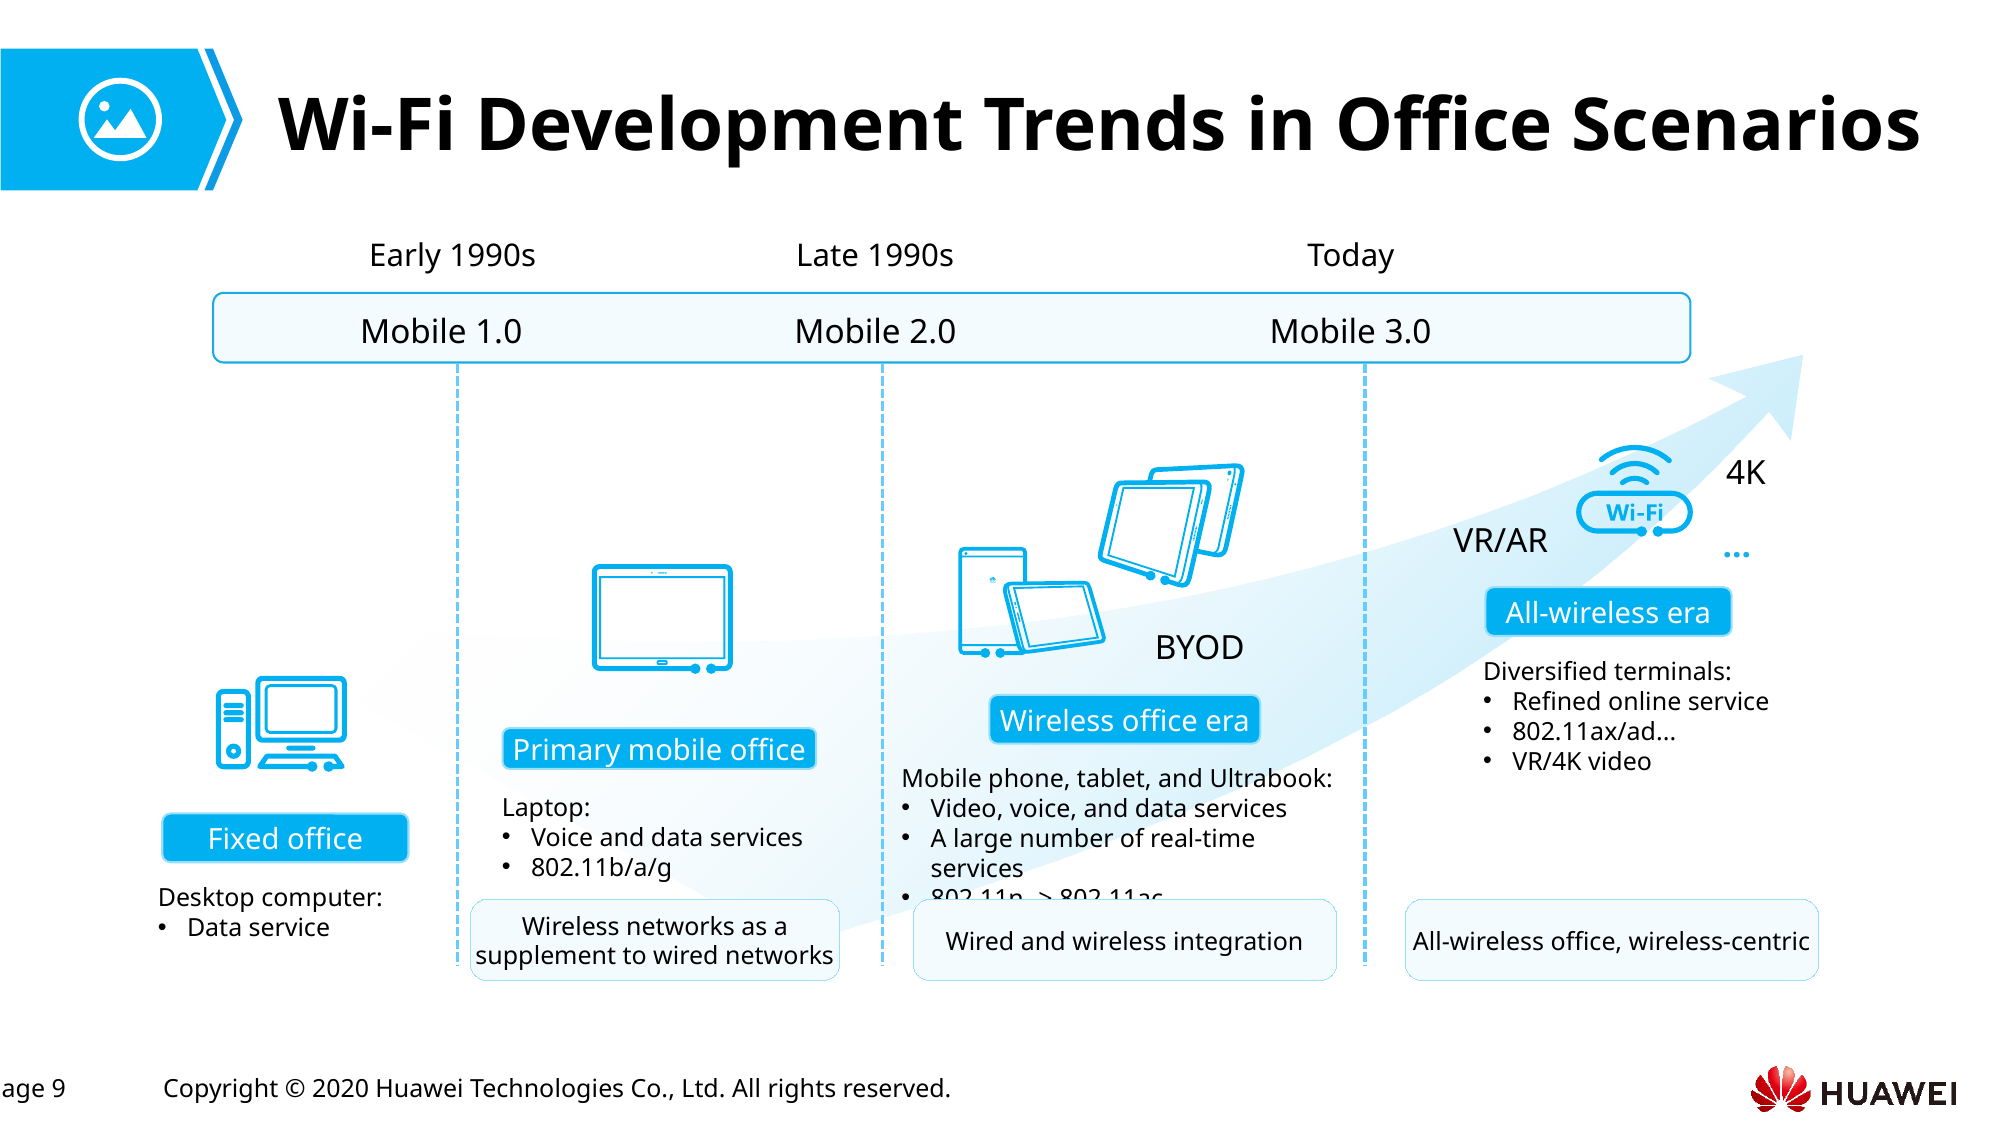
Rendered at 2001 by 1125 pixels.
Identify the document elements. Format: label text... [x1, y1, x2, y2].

text_box Diversified terminals: Refined online service 802.11ax/ad... VR/4K video [1468, 647, 1785, 783]
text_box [591, 564, 733, 674]
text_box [215, 675, 347, 772]
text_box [1097, 463, 1245, 588]
text_box Primary mobile office [502, 728, 817, 769]
text_box All-wireless office, wireless-centric [1405, 899, 1819, 981]
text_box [958, 546, 1107, 658]
text_box Today [1292, 227, 1410, 280]
text_box [1648, 352, 1804, 491]
text_box Wired and wireless integration [913, 899, 1337, 981]
picture [1751, 1066, 1956, 1112]
text_box [213, 292, 1691, 363]
text_box Fixed office [162, 813, 409, 863]
text_box [458, 632, 882, 933]
text_box BYOD [1139, 618, 1260, 674]
text_box Wireless office era [989, 694, 1261, 744]
text_box ... [1707, 516, 1767, 572]
text_box Late 1990s [781, 227, 970, 280]
text_box Early 1990s [354, 227, 552, 280]
text_box [883, 551, 1364, 919]
text_box Mobile phone, tablet, and Ultrabook: Video, voice, and data services A large number of real-time services 802.11n -> 802.11ac [886, 754, 1364, 920]
text_box 4K [1710, 443, 1781, 499]
title Wi-Fi Development Trends in Office Scenarios [261, 73, 1951, 180]
text_box Laptop: Voice and data services 802.11b/a/g [487, 783, 819, 889]
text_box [1576, 444, 1693, 537]
text_box Mobile 3.0 [1254, 302, 1447, 358]
text_box Mobile 2.0 [779, 302, 972, 358]
text_box [196, 611, 457, 758]
text_box All-wireless era [1485, 587, 1732, 636]
text_box [1366, 476, 1642, 727]
text_box Mobile 1.0 [345, 302, 538, 358]
text_box Desktop computer: Data service [143, 874, 399, 949]
text_box Wireless networks as a supplement to wired networks [470, 899, 840, 981]
text_box VR/AR [1438, 511, 1564, 567]
